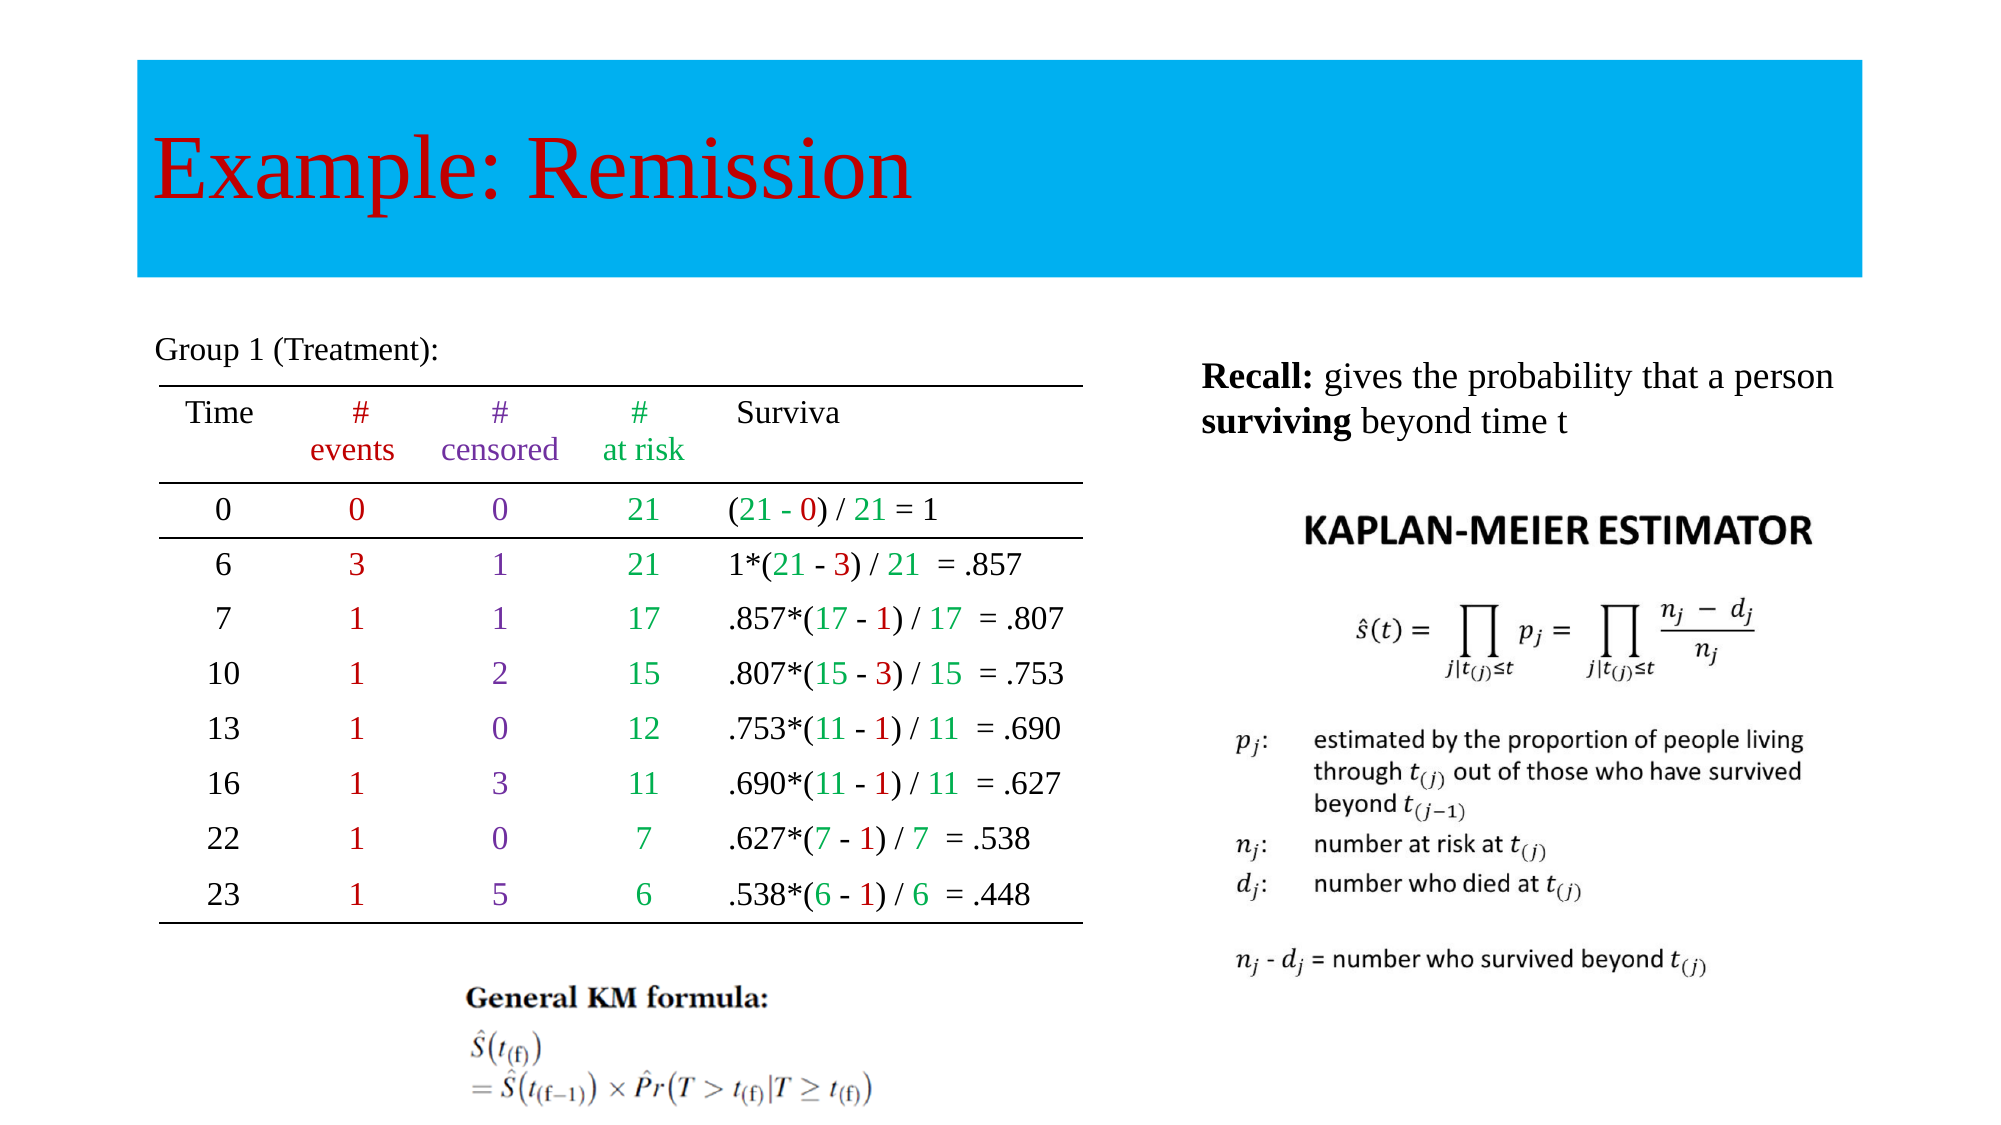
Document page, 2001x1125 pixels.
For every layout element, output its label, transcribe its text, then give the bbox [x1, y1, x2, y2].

picture [1230, 503, 1814, 981]
picture [457, 980, 877, 1112]
text_box Group 1 (Treatment): [139, 319, 455, 375]
title Example: Remission [137, 59, 1863, 278]
